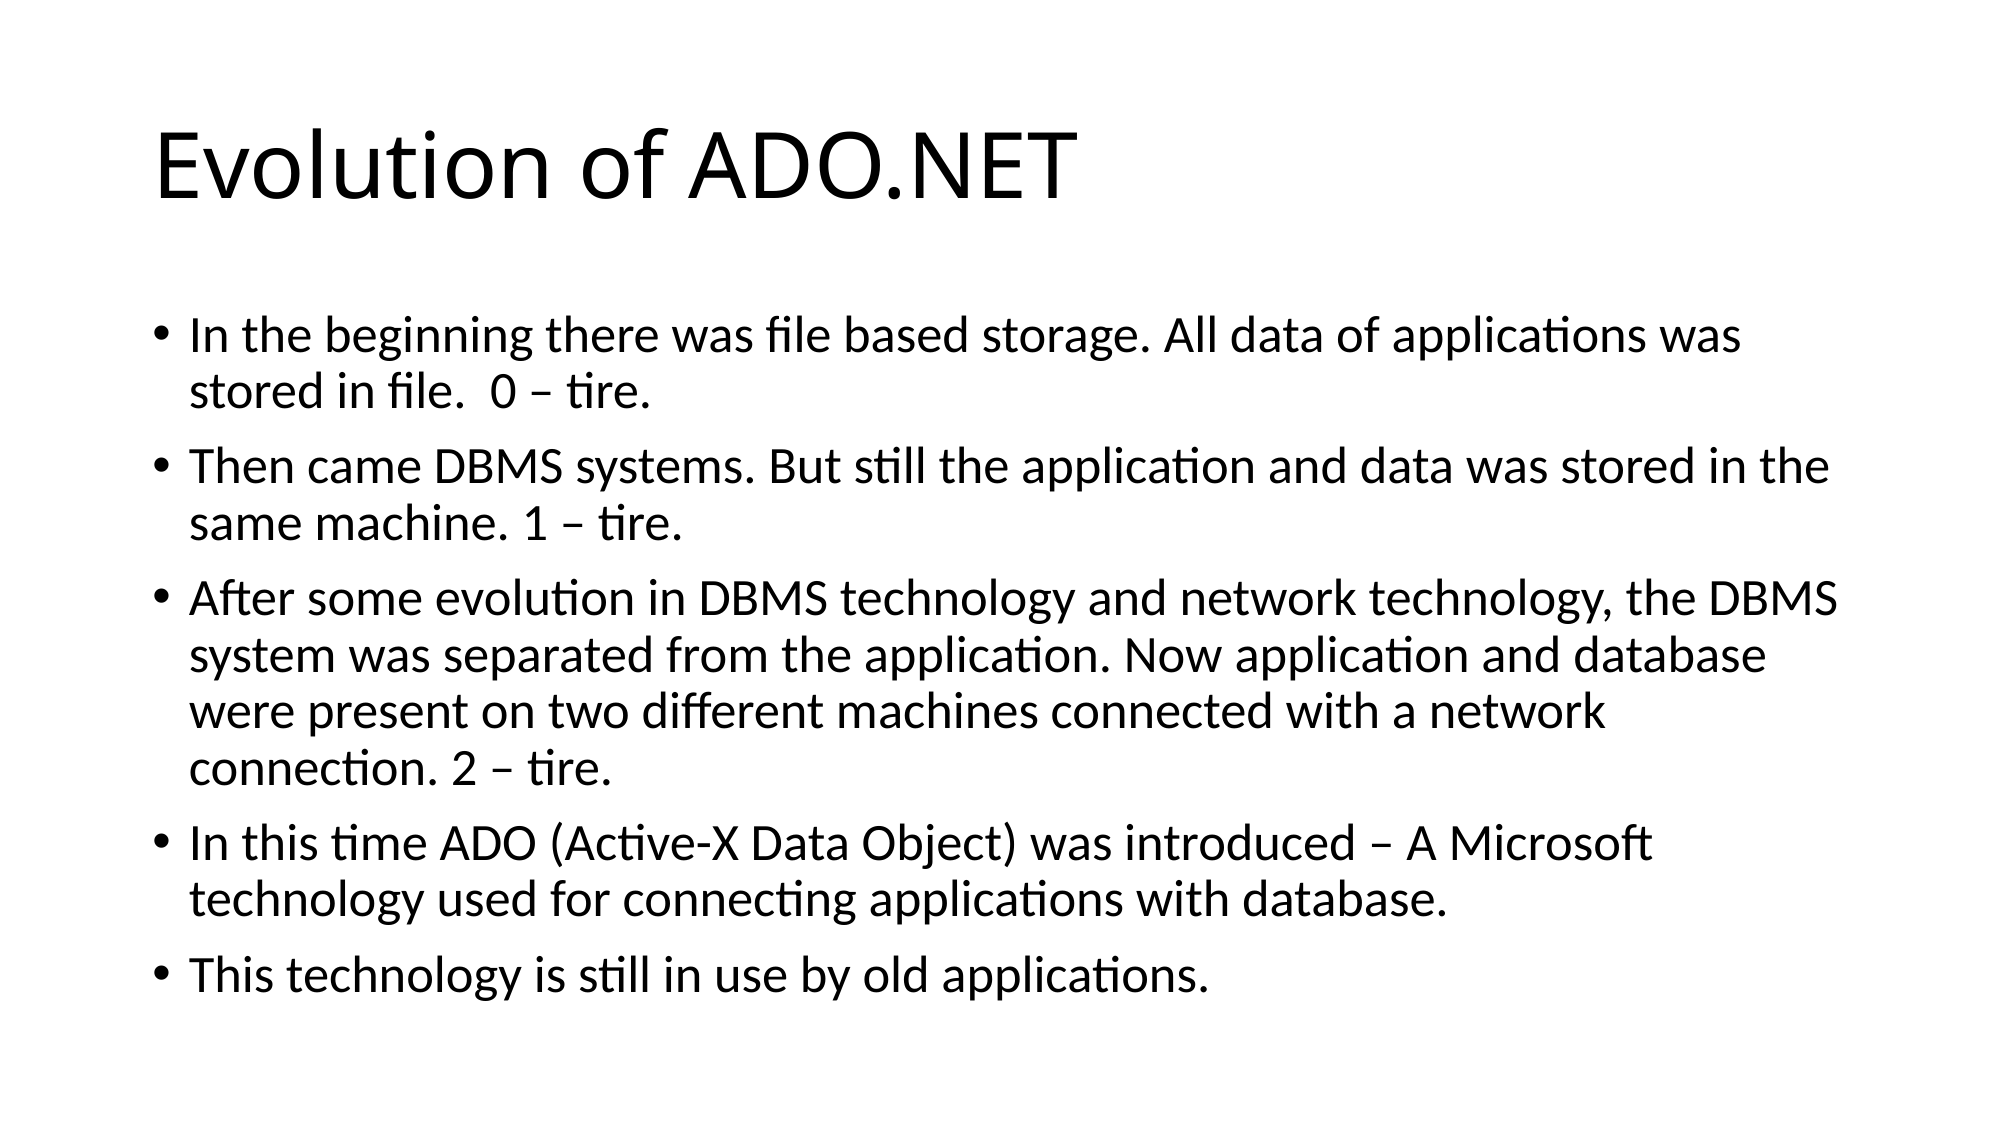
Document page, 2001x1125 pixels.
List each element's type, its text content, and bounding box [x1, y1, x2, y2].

list In the beginning there was file based storage. All data of applications was stored in file. 0 – tire. Then came DBMS systems. But still the application and data was stored in the same machine. 1 – tire. After some evolution in DBMS technology and network technology, the DBMS system was separated from the application. Now application and database were present on two different machines connected with a network connection. 2 – tire. In this time ADO (Active-X Data Object) was introduced – A Microsoft technology used for connecting applications with database. This technology is still in use by old applications. [137, 299, 1863, 1014]
title Evolution of ADO.NET [137, 59, 1863, 278]
